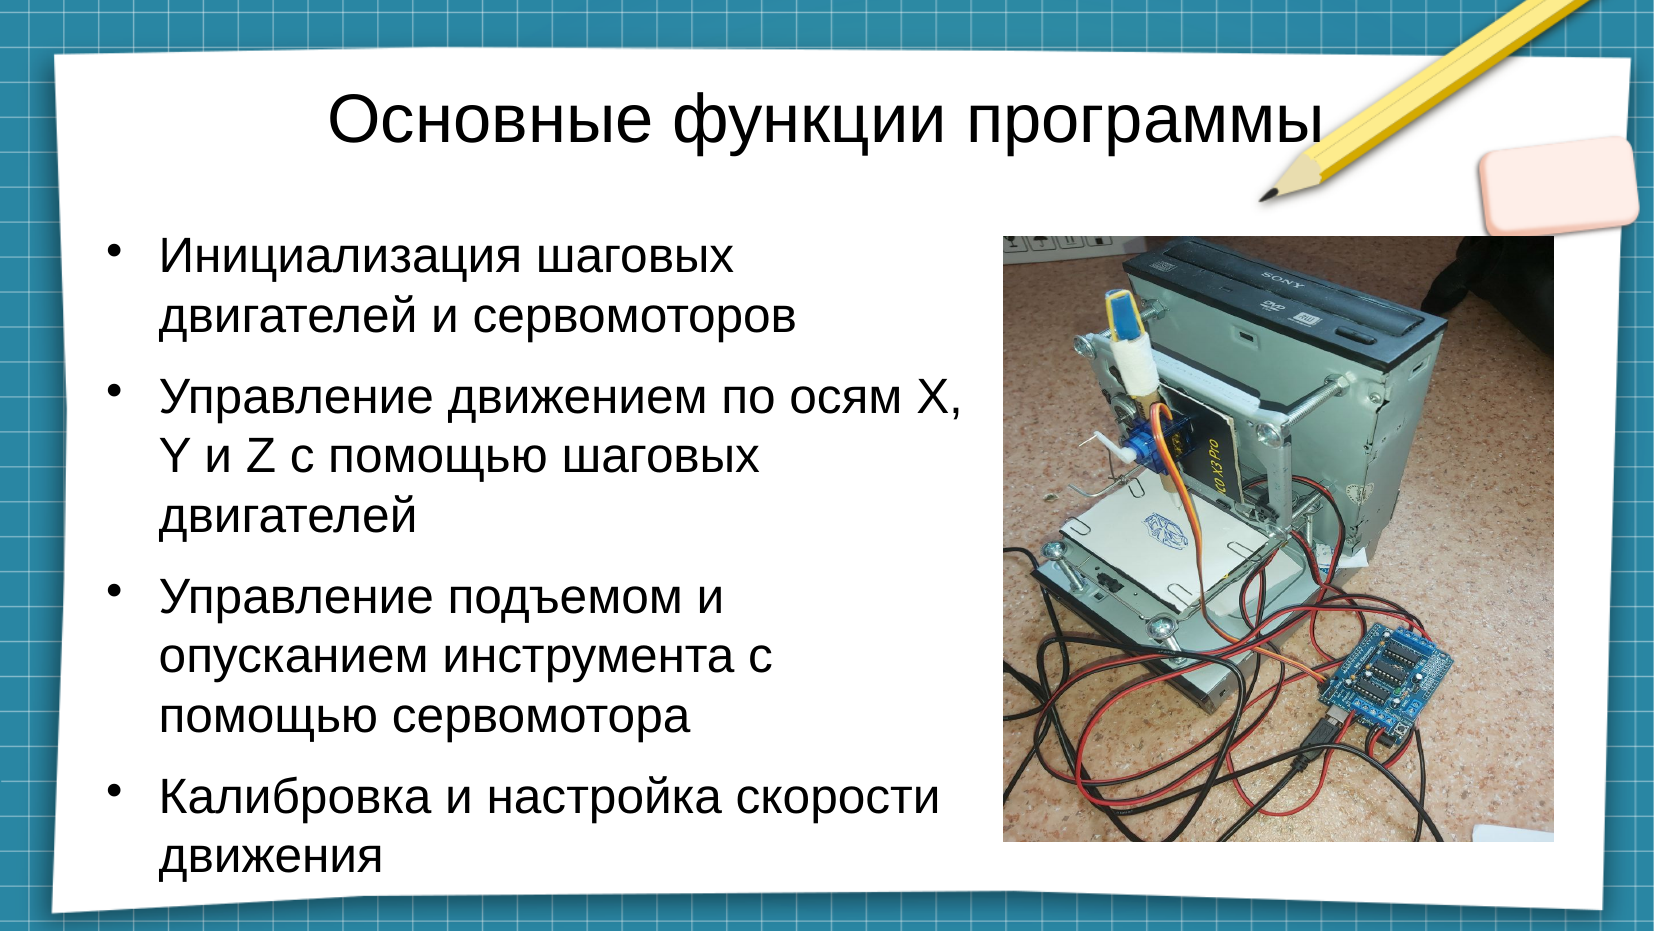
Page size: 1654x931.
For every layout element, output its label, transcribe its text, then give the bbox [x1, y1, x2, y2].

list Инициализация шаговых двигателей и сервомоторов Управление движением по осям X, Y и Z с помощью шаговых двигателей Управление подъемом и опусканием инструмента с помощью сервомотора Калибровка и настройка скорости движения [88, 223, 1004, 886]
picture [0, 0, 1654, 931]
title Основные функции программы [82, 37, 1571, 193]
